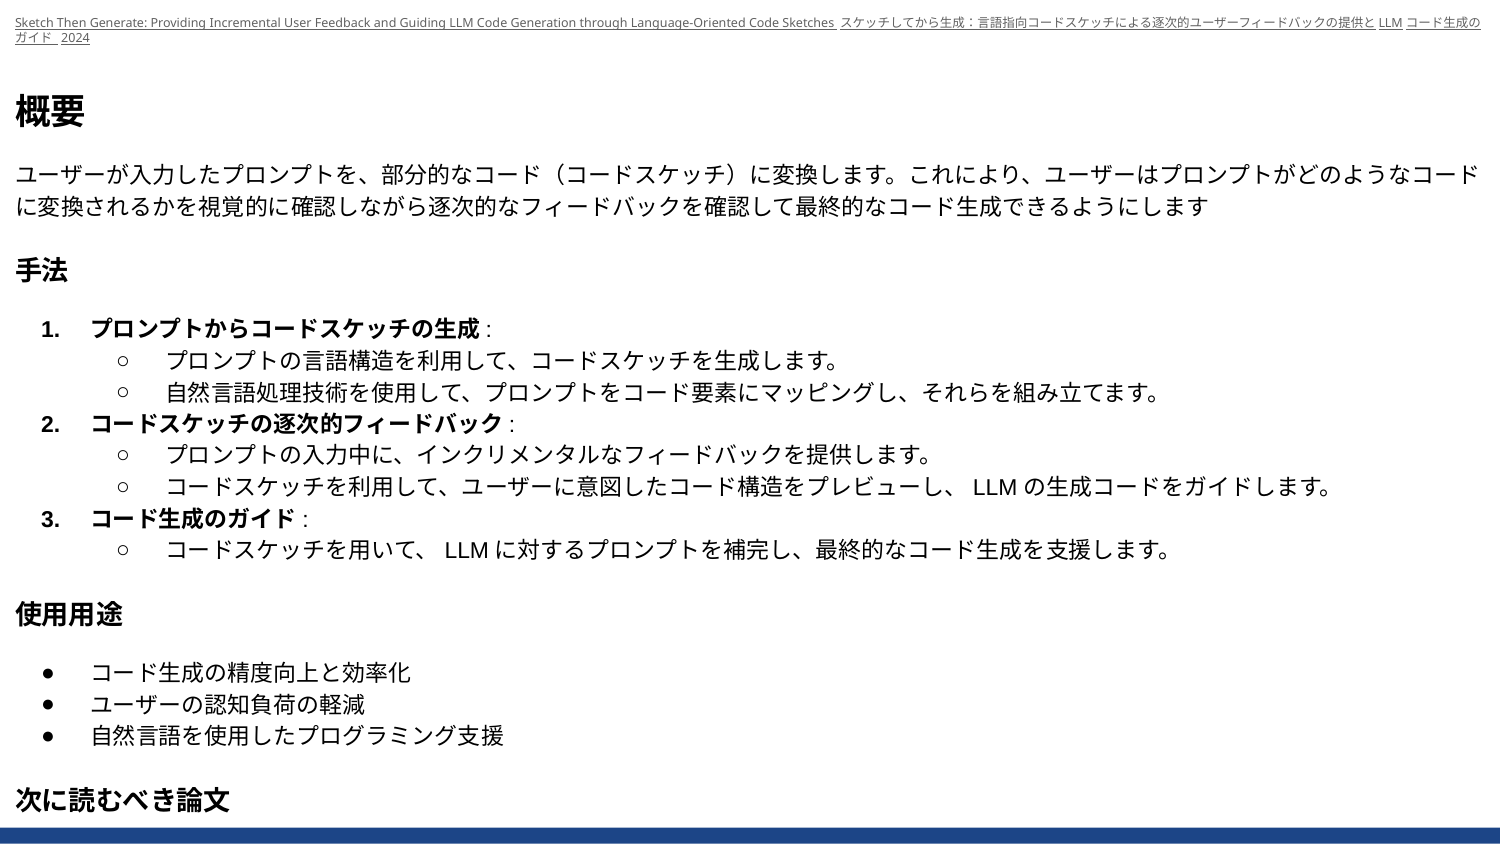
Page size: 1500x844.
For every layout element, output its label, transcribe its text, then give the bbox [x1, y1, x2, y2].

list Sketch Then Generate: Providing Incremental User Feedback and Guiding LLM Code Generation through Language-Oriented Code Sketches スケッチしてから生成：言語指向コードスケッチによる逐次的ユーザーフィードバックの提供とLLMコード生成のガイド 2024 概要 ユーザーが入力したプロンプトを、部分的なコード（コードスケッチ）に変換します。これにより、ユーザーはプロンプトがどのようなコードに変換されるかを視覚的に確認しながら逐次的なフィードバックを確認して最終的なコード生成できるようにします 手法 プロンプトからコードスケッチの生成: プロンプトの言語構造を利用して、コードスケッチを生成します。 自然言語処理技術を使用して、プロンプトをコード要素にマッピングし、それらを組み立てます。 コードスケッチの逐次的フィードバック: プロンプトの入力中に、インクリメンタルなフィードバックを提供します。 コードスケッチを利用して、ユーザーに意図したコード構造をプレビューし、LLMの生成コードをガイドします。 コード生成のガイド: コードスケッチを用いて、LLMに対するプロンプトを補完し、最終的なコード生成を支援します。 使用用途 コード生成の精度向上と効率化 ユーザーの認知負荷の軽減 自然言語を使用したプログラミング支援 次に読むべき論文 "Grounded Copilot: How Programmers Interact with Code-Generating Models" by Shraddha Barke, Michael B. James, and Nadia Polikarpova "Low-code LLM: Visual Programming over LLMs" by Yuzhe Cai, Shaoguang Mao, Wenshan Wu, Zehua Wang, Yaobo Liang, Tao Ge, Chenfei Wu, Wang You, Ting Song, Yan Xia, et al. "What It Wants Me To Say: Bridging the Abstraction Gap Between End-User Programmers and Code-Generating Large Language Models" by Michael Xieyang Liu, Advait Sarkar, Carina Negreanu, Benjamin Zorn, Jack Williams, Neil Toronto, and Andrew D. Gordon [0, 0, 1500, 584]
